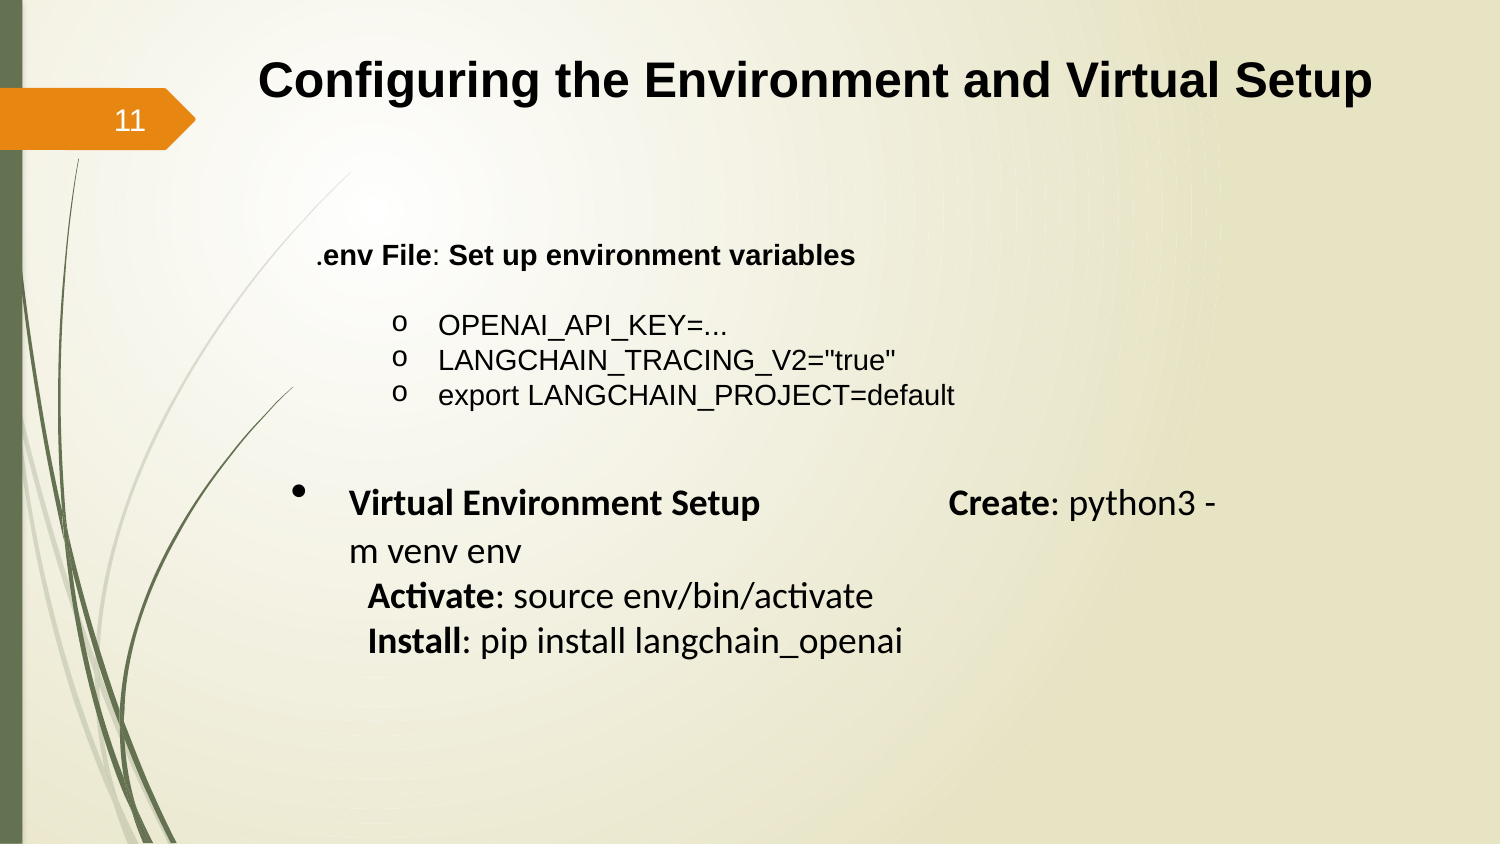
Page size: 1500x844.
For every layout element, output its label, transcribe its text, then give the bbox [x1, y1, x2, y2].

text_box Virtual Environment Setup Create: python3 -m venv env Activate: source env/bin/activate Install: pip install langchain_openai [277, 458, 1316, 703]
text_box .env File: Set up environment variables OPENAI_API_KEY=... LANGCHAIN_TRACING_V2="true" export LANGCHAIN_PROJECT=default [301, 228, 1367, 524]
text_box Configuring the Environment and Virtual Setup [246, 41, 1500, 113]
slide_number 11 [65, 96, 162, 142]
